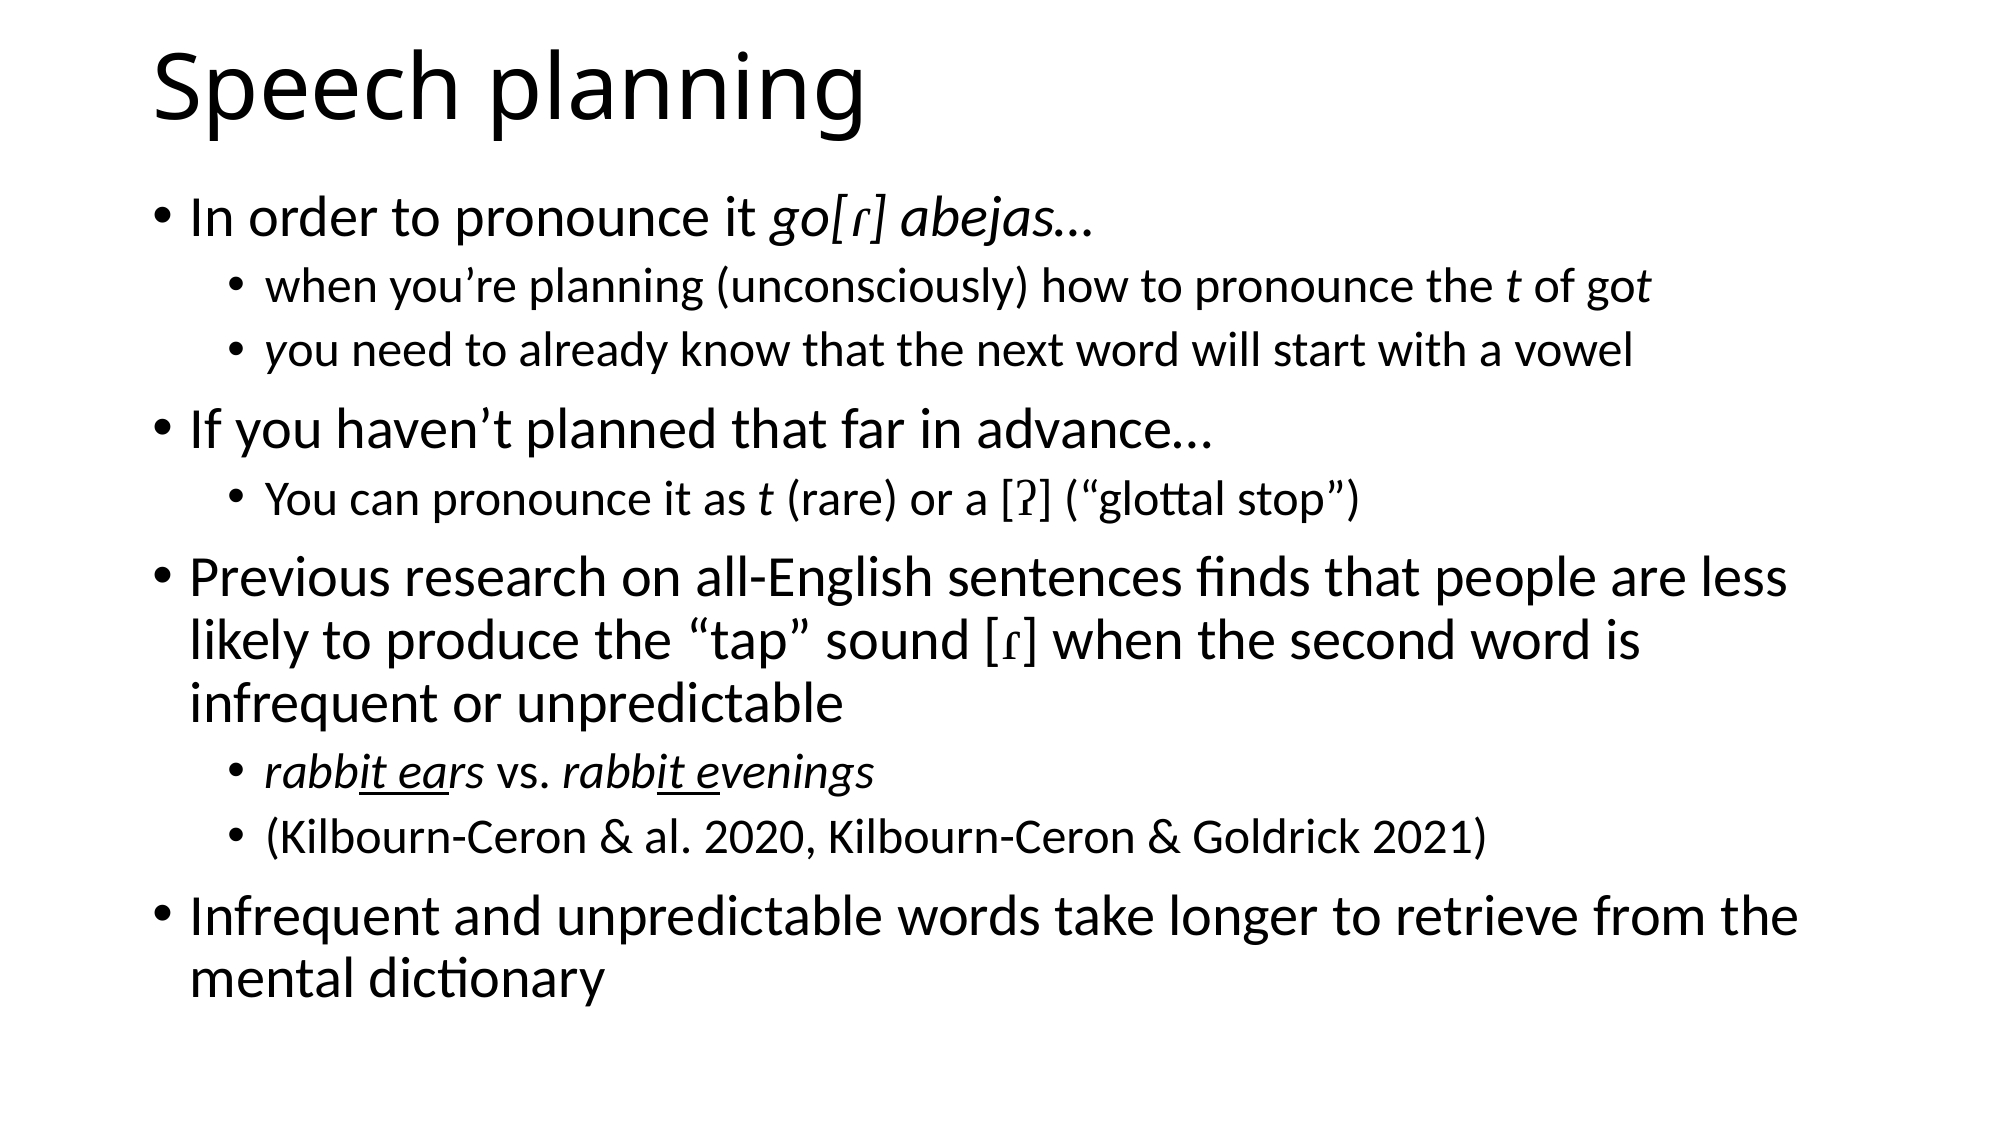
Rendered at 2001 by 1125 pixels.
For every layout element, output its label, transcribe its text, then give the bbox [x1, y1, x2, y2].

title Speech planning [137, 29, 1863, 150]
list In order to pronounce it go[ɾ] abejas… when you’re planning (unconsciously) how to pronounce the t of got you need to already know that the next word will start with a vowel If you haven’t planned that far in advance… You can pronounce it as t (rare) or a [ʔ] (“glottal stop”) Previous research on all-English sentences finds that people are less likely to produce the “tap” sound [ɾ] when the second word is infrequent or unpredictable rabbit ears vs. rabbit evenings (Kilbourn-Ceron & al. 2020, Kilbourn-Ceron & Goldrick 2021) Infrequent and unpredictable words take longer to retrieve from the mental dictionary [137, 178, 1863, 1079]
